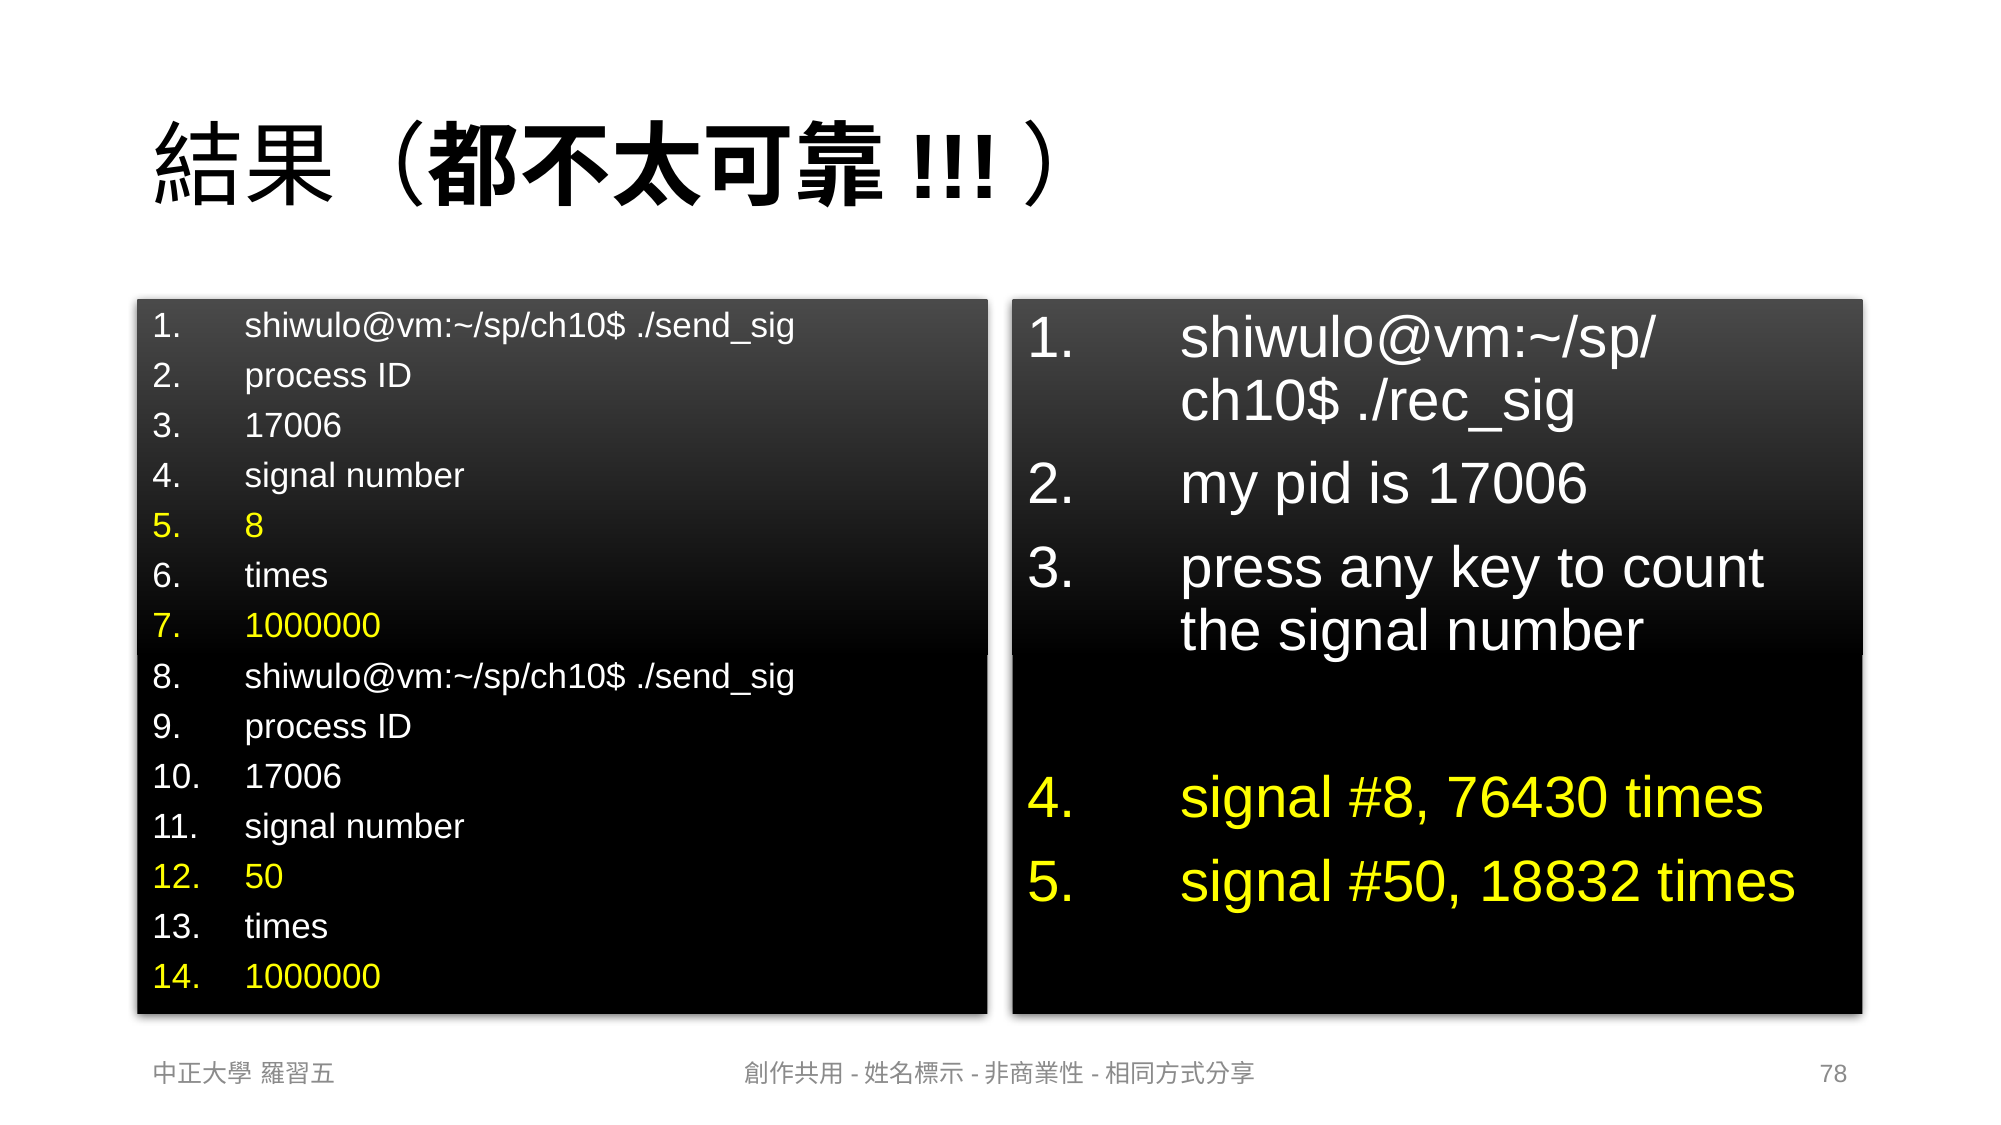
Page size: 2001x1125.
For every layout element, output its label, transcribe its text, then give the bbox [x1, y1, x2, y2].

list shiwulo@vm:~/sp/ch10$ ./send_sig process ID 17006 signal number 8 times 1000000 shiwulo@vm:~/sp/ch10$ ./send_sig process ID 17006 signal number 50 times 1000000 [137, 299, 988, 1014]
footer 創作共用-姓名標示-非商業性-相同方式分享 [662, 1042, 1338, 1103]
list shiwulo@vm:~/sp/ch10$ ./rec_sig my pid is 17006 press any key to count the signal number signal #8, 76430 times signal #50, 18832 times [1012, 299, 1863, 1014]
slide_number 78 [1412, 1042, 1863, 1103]
title 結果（都不太可靠!!!） [137, 59, 1863, 278]
slide_number 中正大學 羅習五 [137, 1042, 588, 1103]
